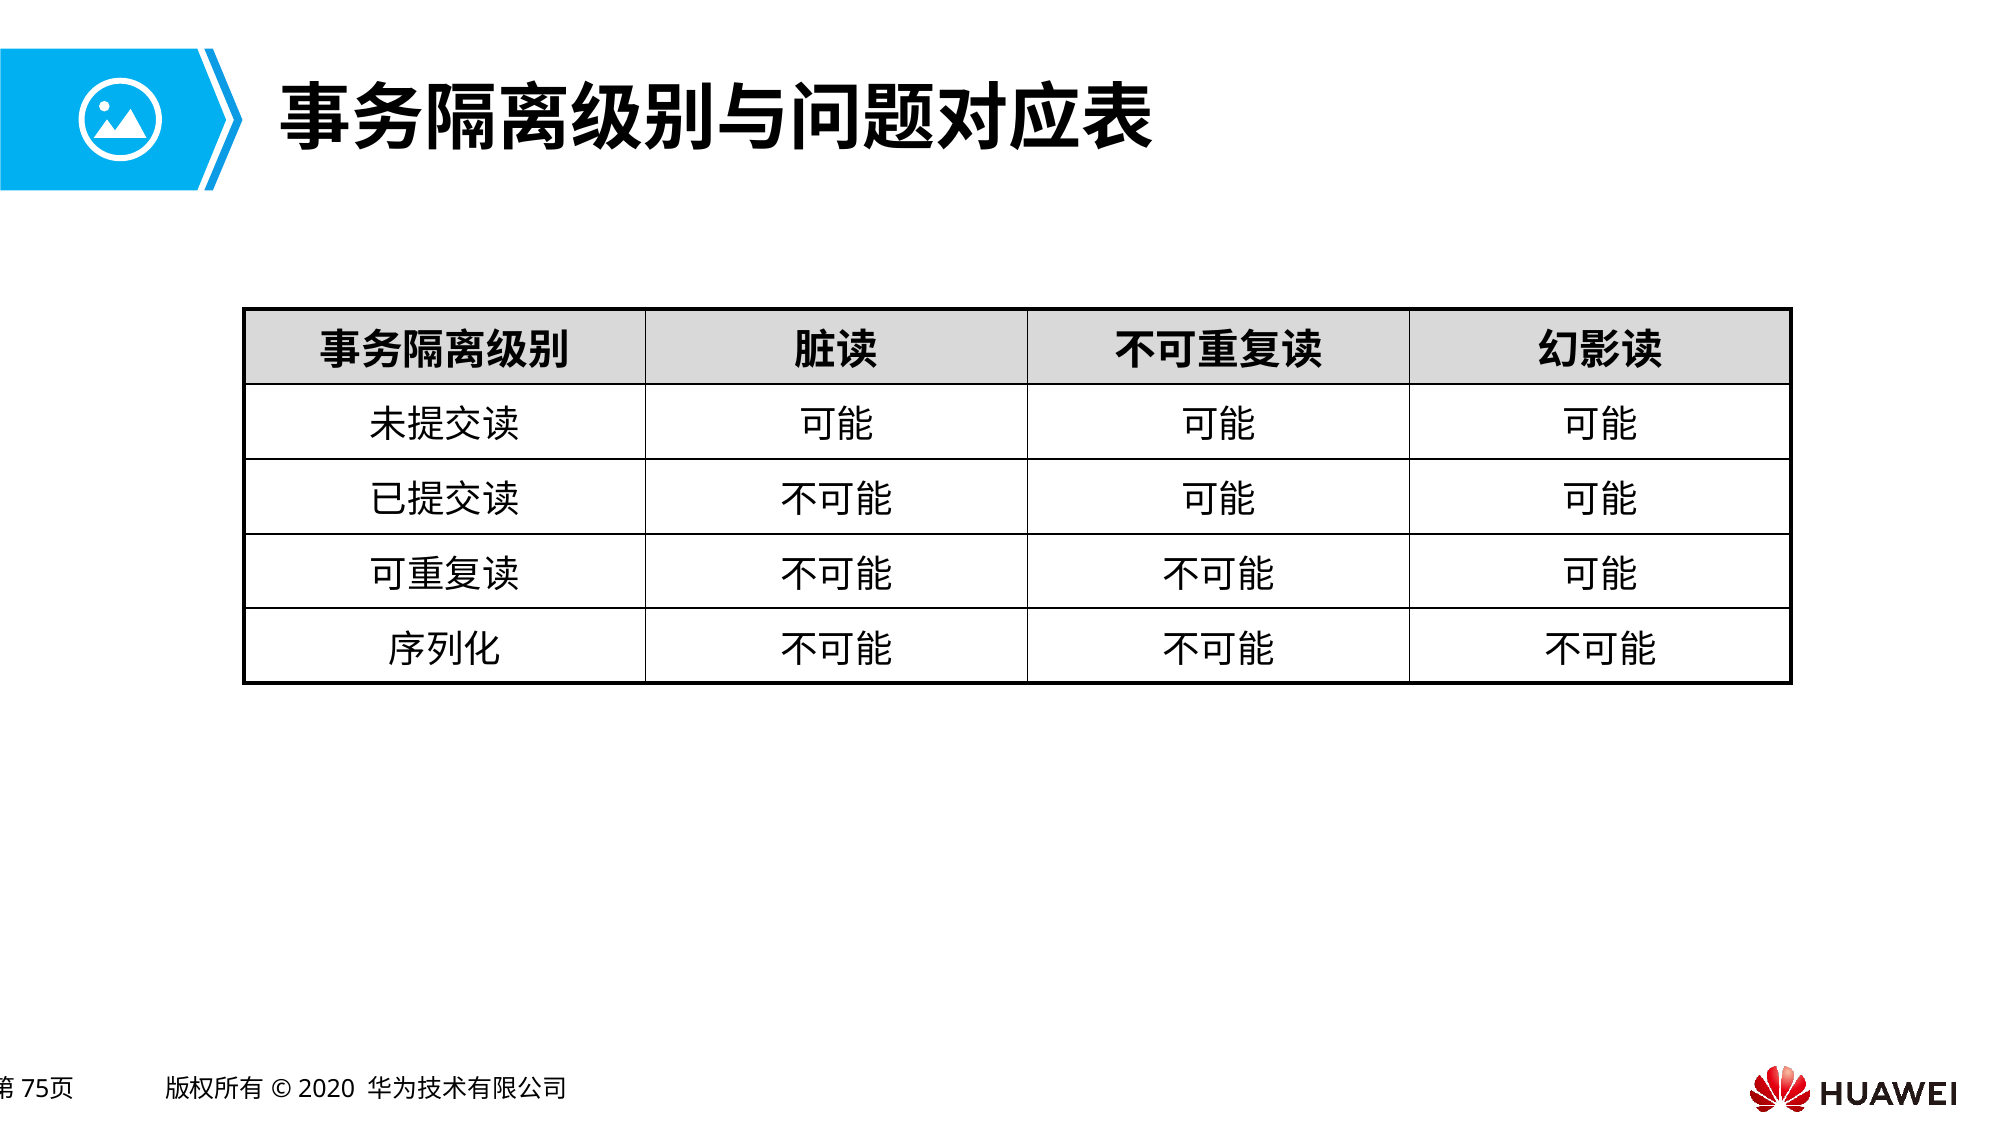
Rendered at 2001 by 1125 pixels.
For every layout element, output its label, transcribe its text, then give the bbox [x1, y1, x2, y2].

table_cell 不可能 [646, 460, 1027, 533]
table_cell 可能 [1410, 535, 1789, 607]
table_cell 未提交读 [246, 385, 645, 458]
table_cell 可能 [1410, 385, 1789, 458]
table_cell 可能 [1410, 460, 1789, 533]
table_cell 可能 [1028, 460, 1409, 533]
table_header 脏读 [646, 311, 1027, 383]
table_cell 可能 [646, 385, 1027, 458]
table_cell 不可能 [1028, 535, 1409, 607]
table_cell 不可能 [646, 609, 1027, 681]
picture [1750, 1066, 1956, 1112]
table_cell 不可能 [646, 535, 1027, 607]
table_cell 序列化 [246, 609, 645, 681]
table_cell 可能 [1028, 385, 1409, 458]
table_header 幻影读 [1410, 311, 1789, 383]
table_cell 不可能 [1410, 609, 1789, 681]
table_cell 已提交读 [246, 460, 645, 533]
table_header 事务隔离级别 [246, 311, 645, 383]
table_cell 不可能 [1028, 609, 1409, 681]
table_cell 可重复读 [246, 535, 645, 607]
table_header 不可重复读 [1028, 311, 1409, 383]
title 事务隔离级别与问题对应表 [261, 67, 1874, 173]
